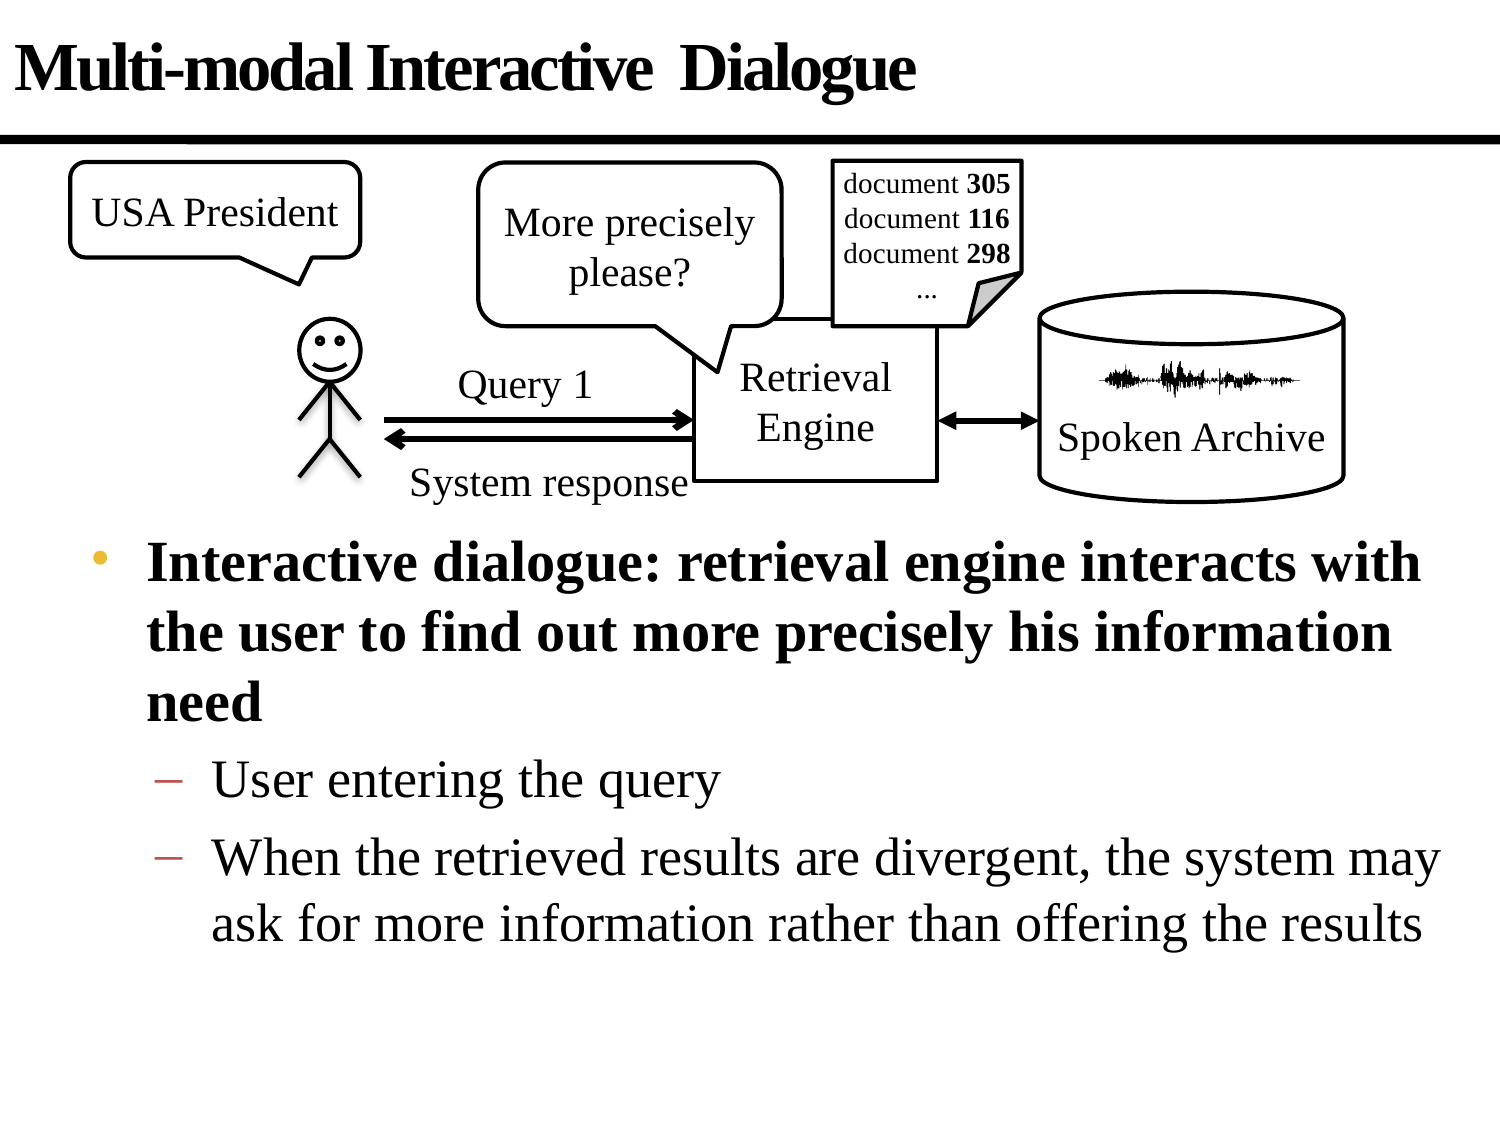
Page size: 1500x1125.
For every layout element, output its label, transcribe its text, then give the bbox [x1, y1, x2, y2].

list Interactive dialogue: retrieval engine interacts with the user to find out more precisely his information need User entering the query When the retrieved results are divergent, the system may ask for more information rather than offering the results [75, 515, 1483, 1125]
text_box USA President [68, 159, 363, 287]
text_box Retrieval Engine [692, 317, 939, 483]
text_box Spoken Archive [1037, 289, 1346, 505]
picture [1097, 359, 1301, 398]
text_box More precisely please? [476, 160, 784, 375]
text_box Multi-modal Interactive Dialogue [0, 0, 1500, 126]
text_box document 305 document 116 document 298 ... [830, 158, 1024, 329]
text_box Query 1 [442, 349, 632, 415]
text_box System response [394, 447, 705, 513]
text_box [298, 318, 361, 478]
